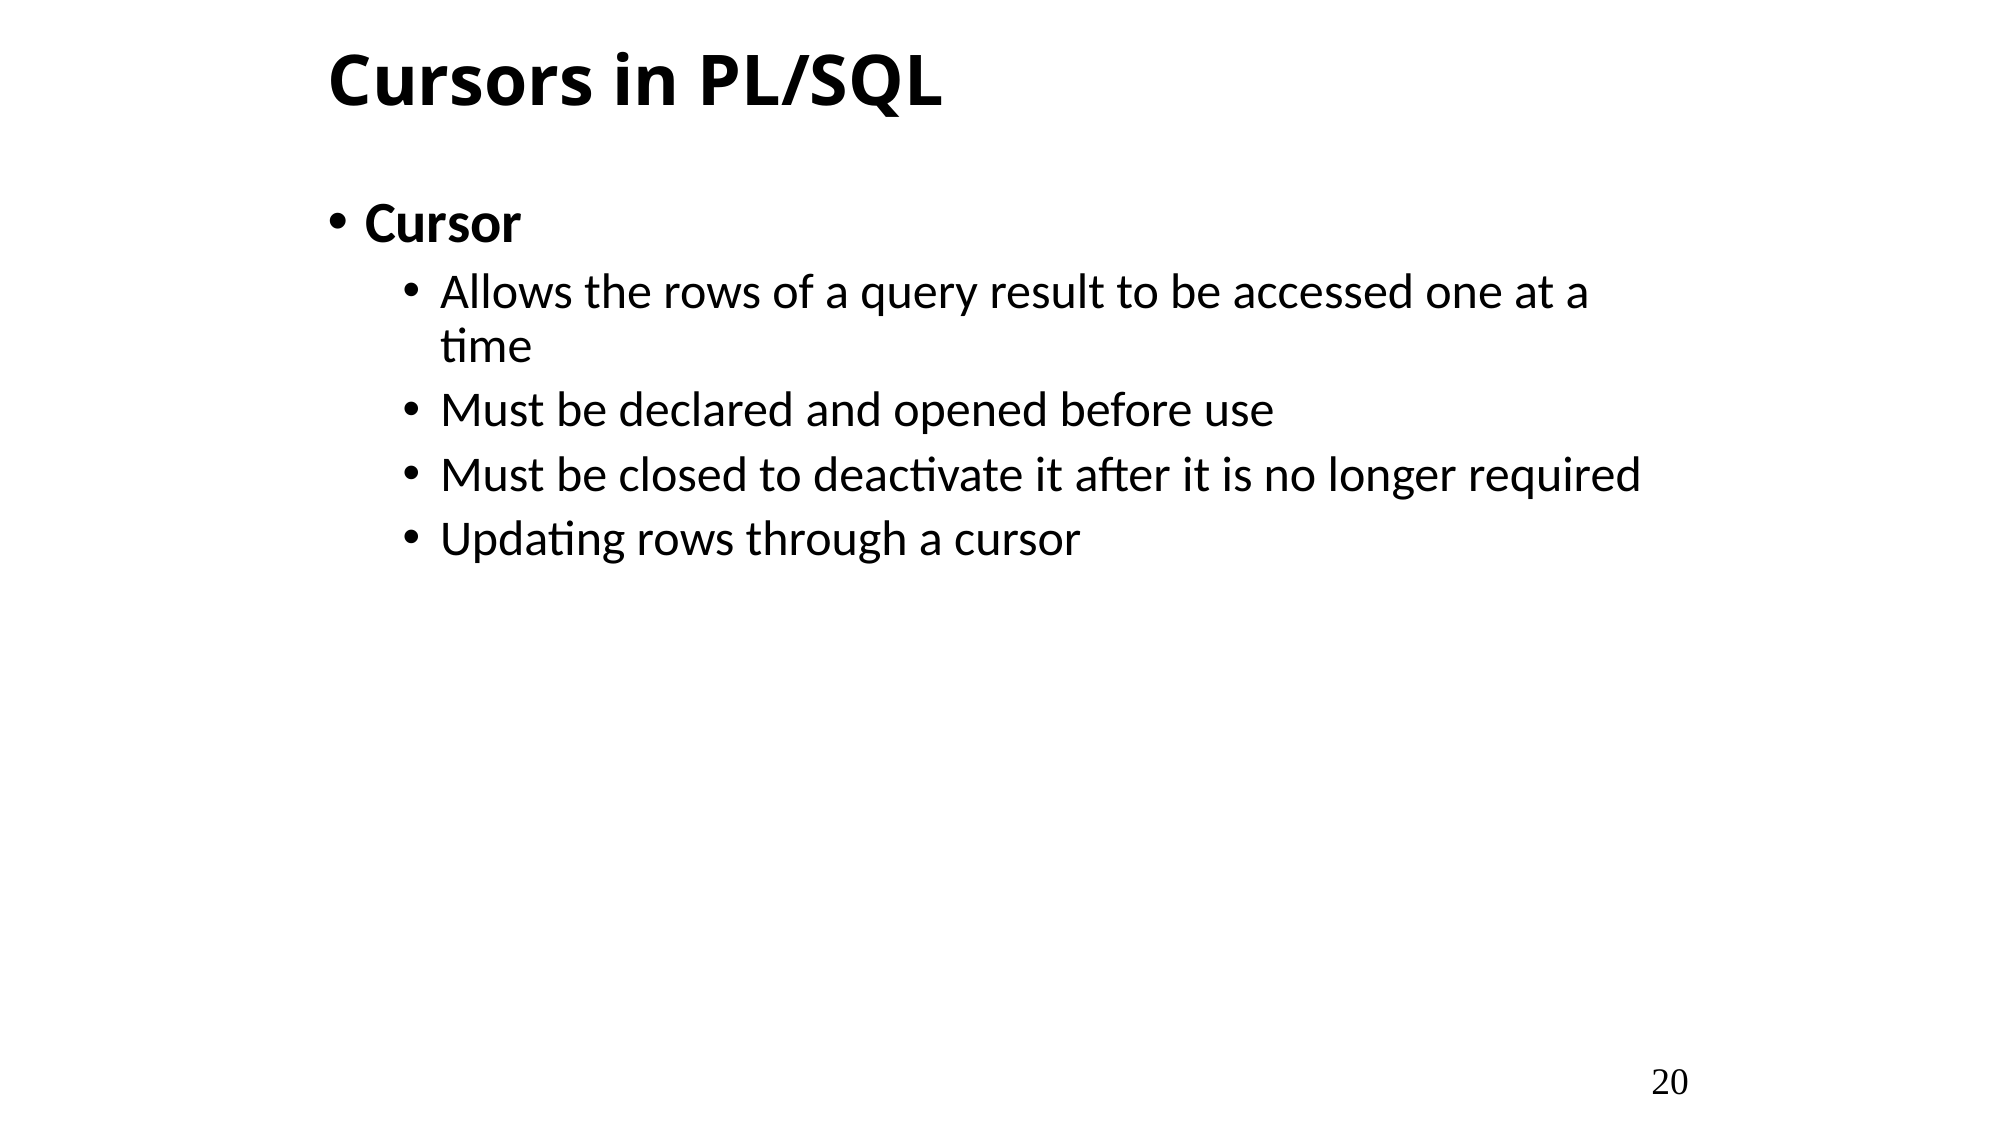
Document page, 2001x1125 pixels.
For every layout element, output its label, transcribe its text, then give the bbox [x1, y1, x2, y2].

text_box 20 [1636, 1049, 1750, 1110]
list Cursor Allows the rows of a query result to be accessed one at a time Must be declared and opened before use Must be closed to deactivate it after it is no longer required Updating rows through a cursor [312, 184, 1688, 696]
title Cursors in PL/SQL [312, 37, 1688, 129]
